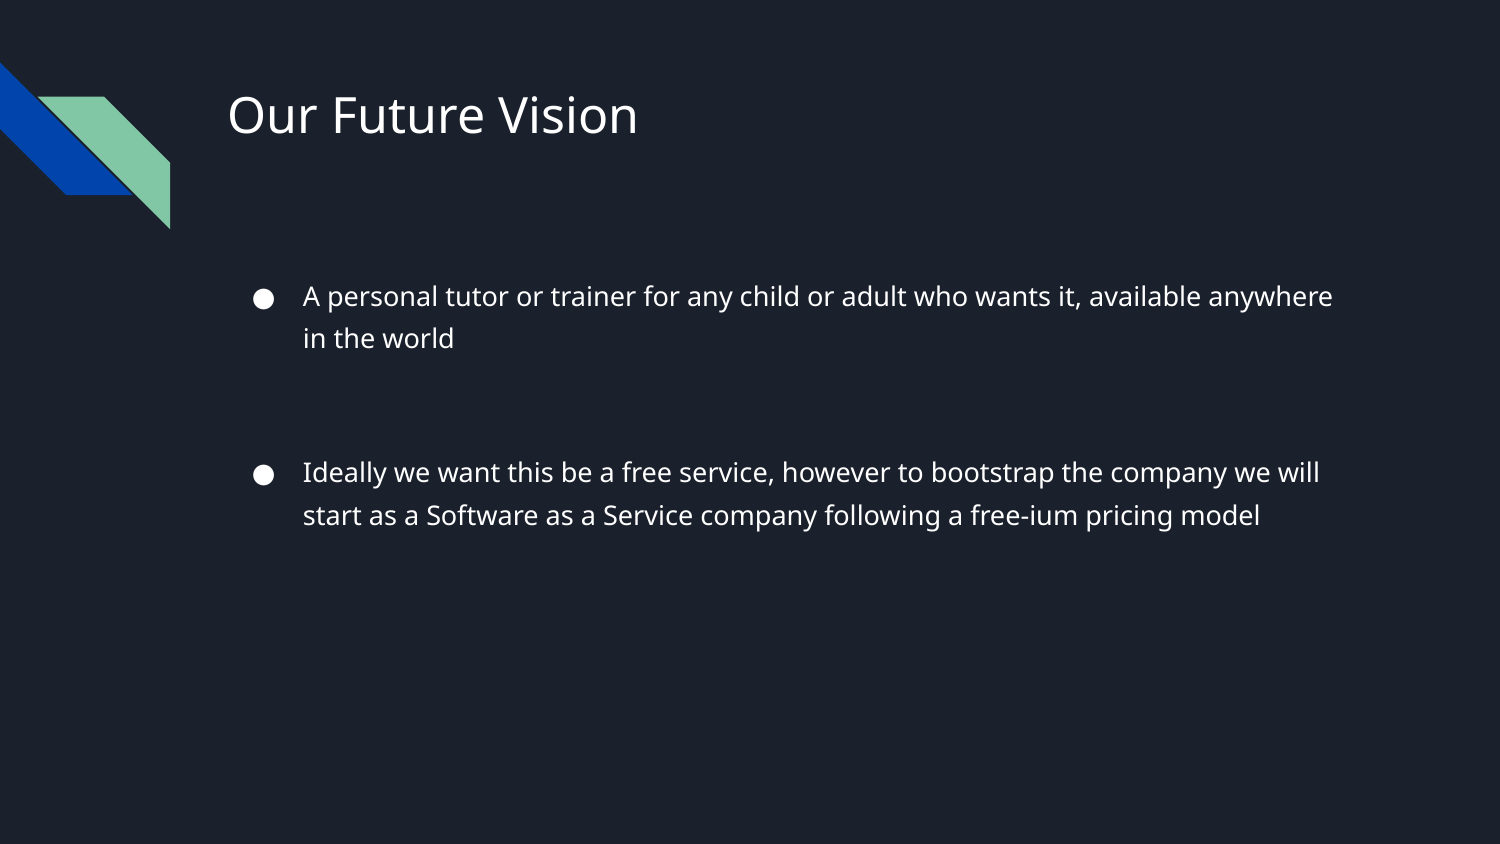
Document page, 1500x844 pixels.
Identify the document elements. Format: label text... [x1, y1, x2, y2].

title Our Future Vision [212, 64, 1368, 215]
list A personal tutor or trainer for any child or adult who wants it, available anywhere in the world Ideally we want this be a free service, however to bootstrap the company we will start as a Software as a Service company following a free-ium pricing model [212, 257, 1368, 735]
